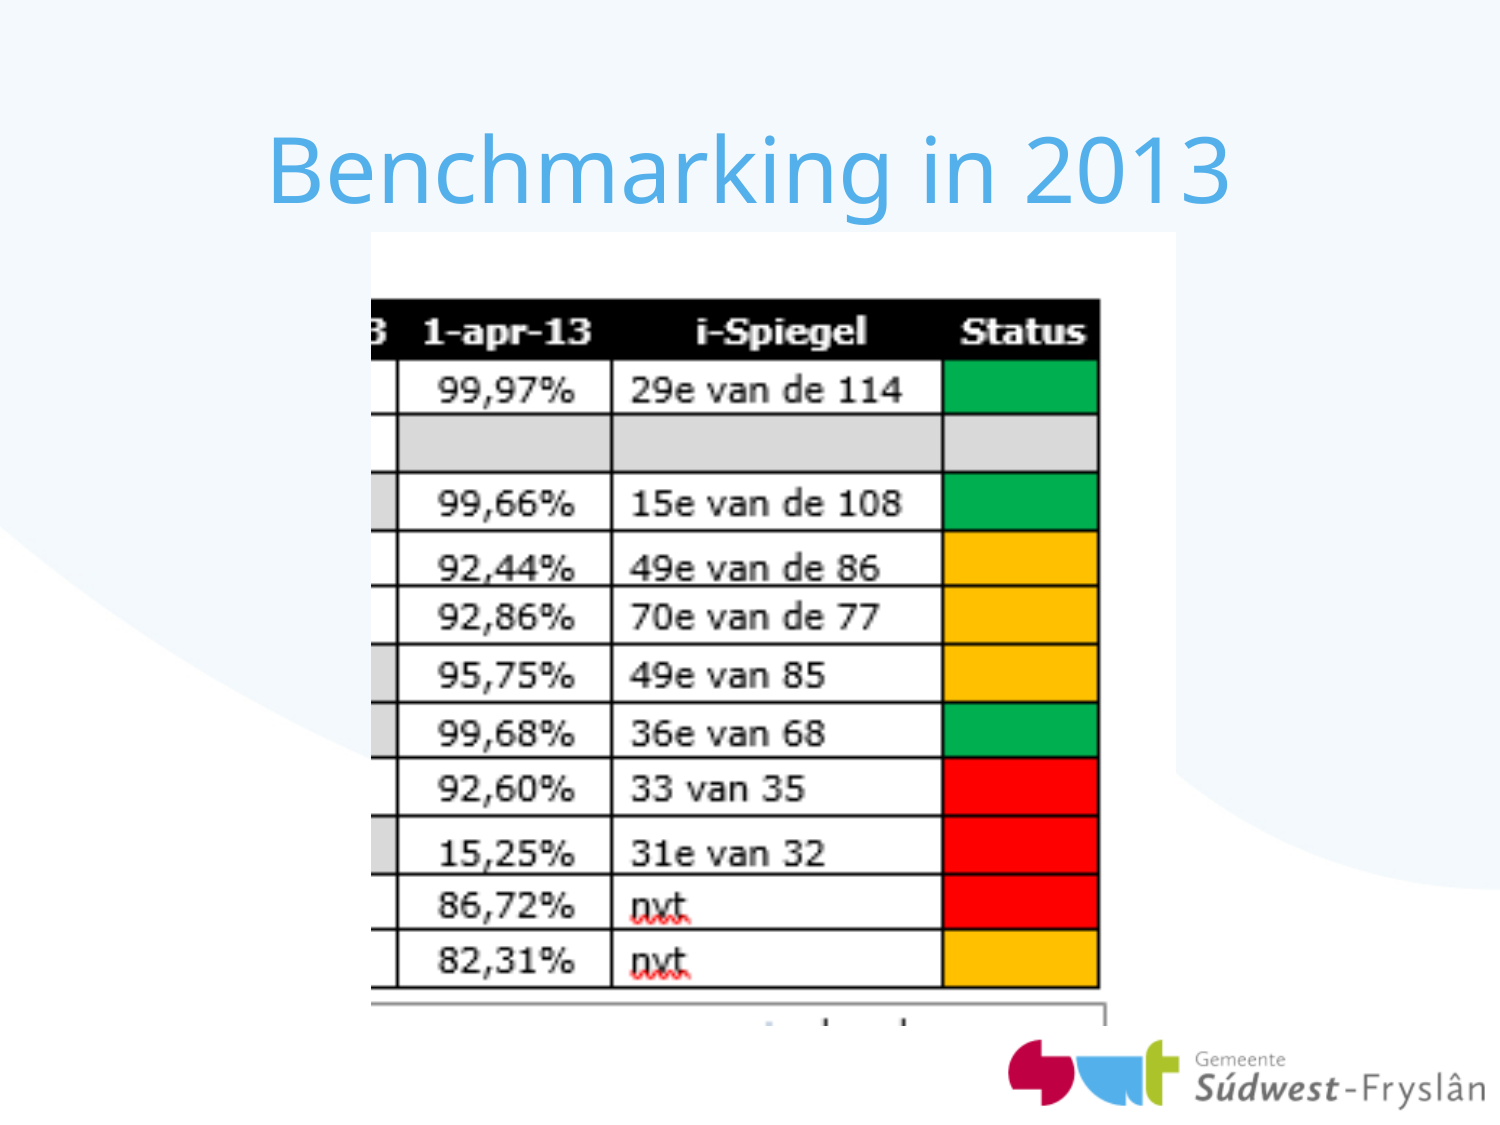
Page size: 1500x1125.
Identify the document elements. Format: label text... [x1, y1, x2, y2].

title Benchmarking in 2013 [75, 101, 1425, 233]
picture [0, 0, 1500, 1125]
